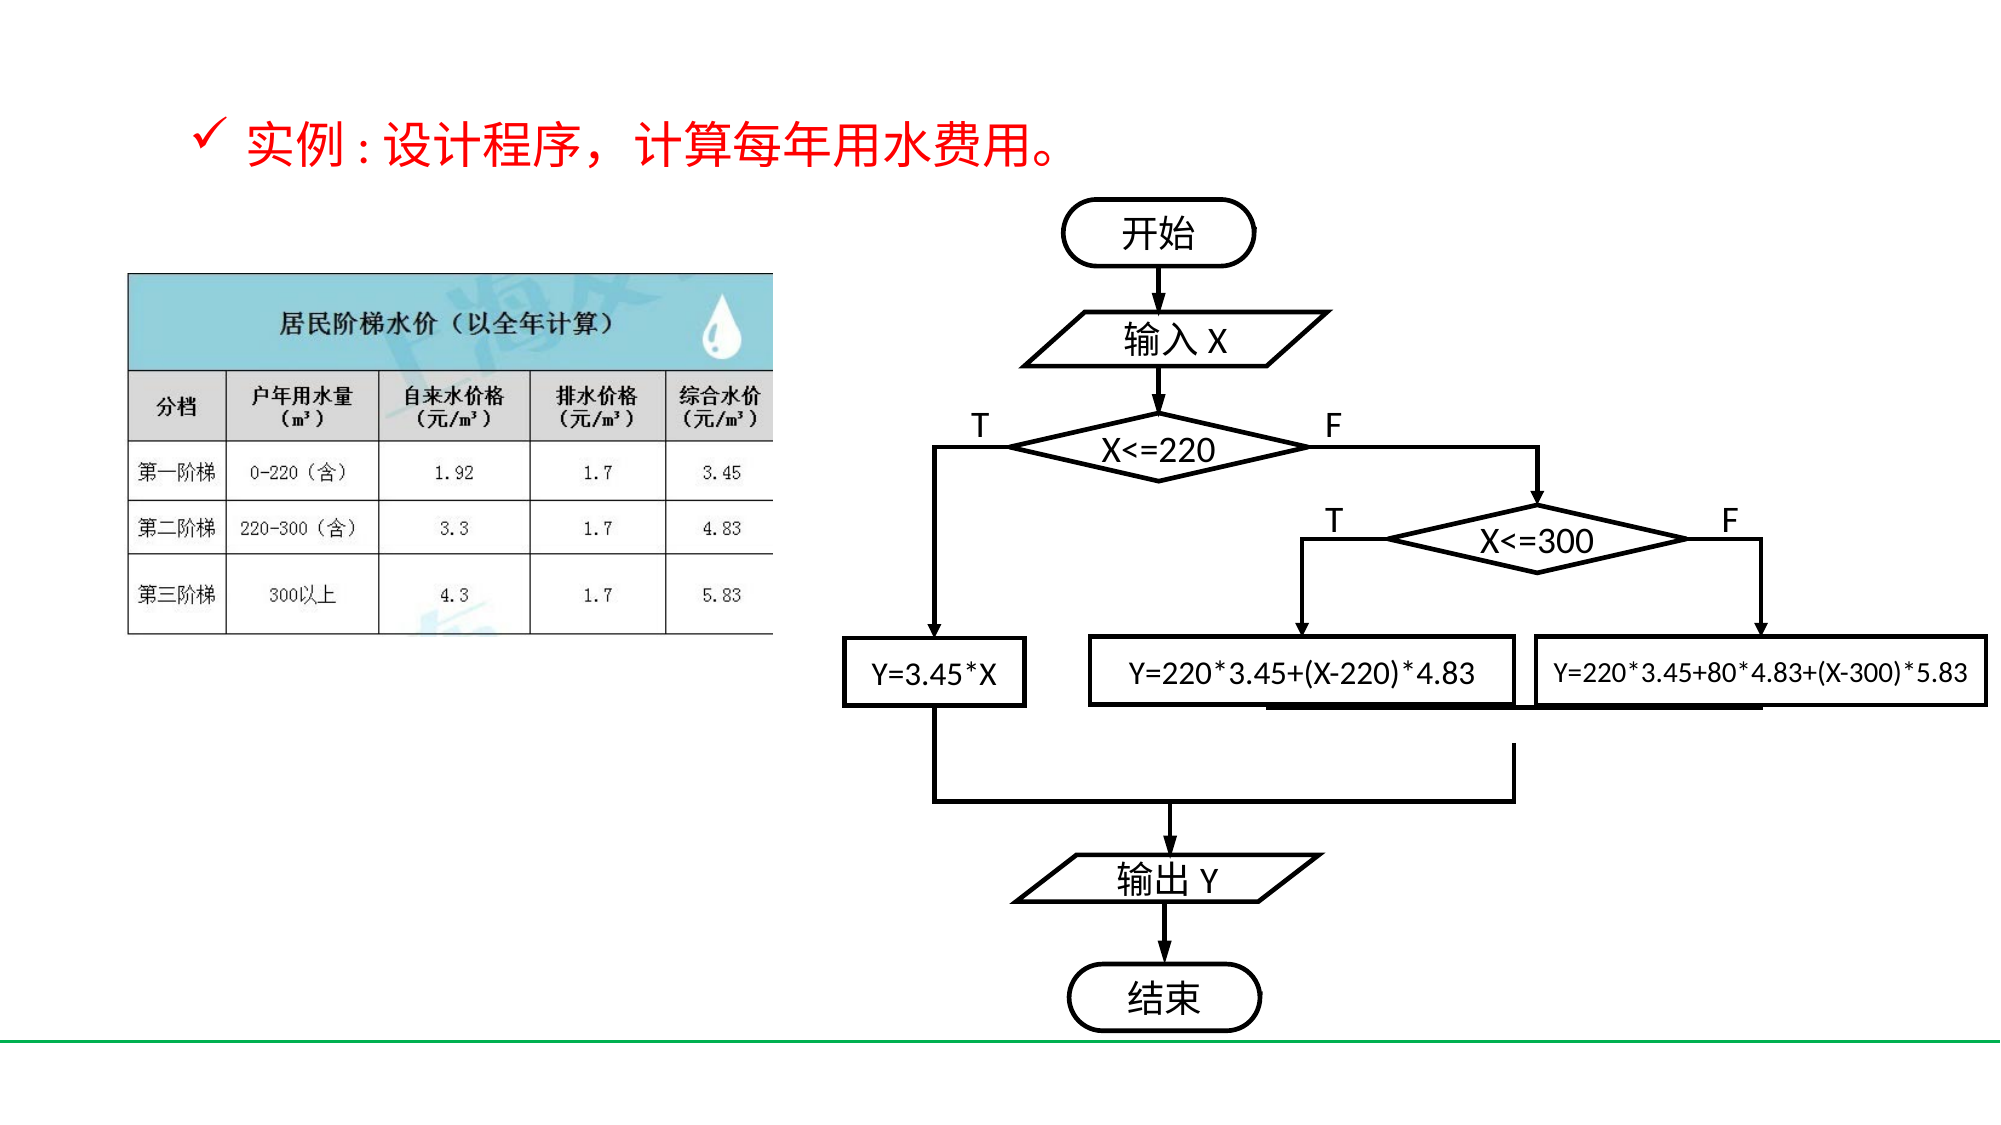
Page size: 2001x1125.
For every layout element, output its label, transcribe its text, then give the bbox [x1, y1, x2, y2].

picture [124, 273, 773, 637]
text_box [844, 199, 1986, 1031]
text_box 实例:设计程序，计算每年用水费用。 [174, 106, 1098, 182]
